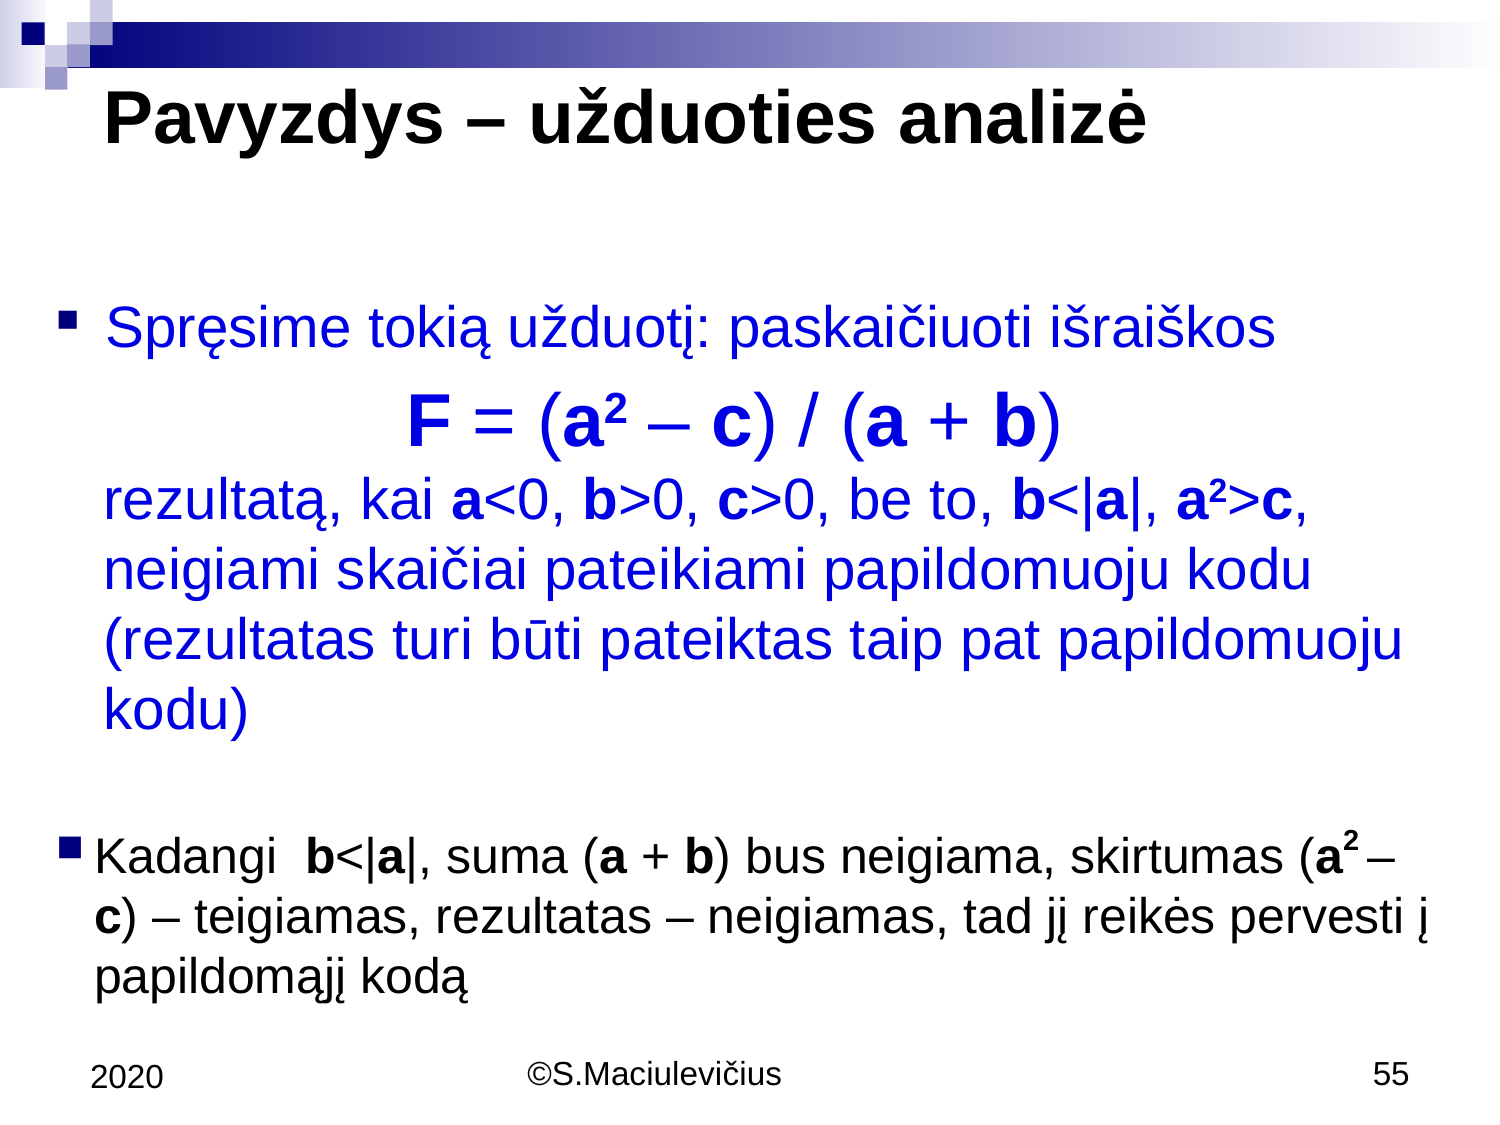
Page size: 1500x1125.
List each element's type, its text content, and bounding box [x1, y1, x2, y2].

title Pavyzdys – užduoties analizė [88, 66, 1459, 161]
slide_number 55 [1074, 1024, 1426, 1101]
footer ©S.Maciulevičius [512, 1024, 988, 1101]
slide_number 2020 [74, 1024, 426, 1103]
text_box Spręsime tokią užduotį: paskaičiuoti išraiškos F = (a2 – c) / (a + b) rezultatą, kai a<0, b>0, c>0, be to, b<|a|, a2>c, neigiami skaičiai pateikiami papildomuoju kodu (rezultatas turi būti pateiktas taip pat papildomuoju kodu) Kadangi b<|a|, suma (a + b) bus neigiama, skirtumas (a2 – c) – teigiamas, rezultatas – neigiamas, tad jį reikės pervesti į papildomąjį kodą [41, 219, 1449, 1011]
